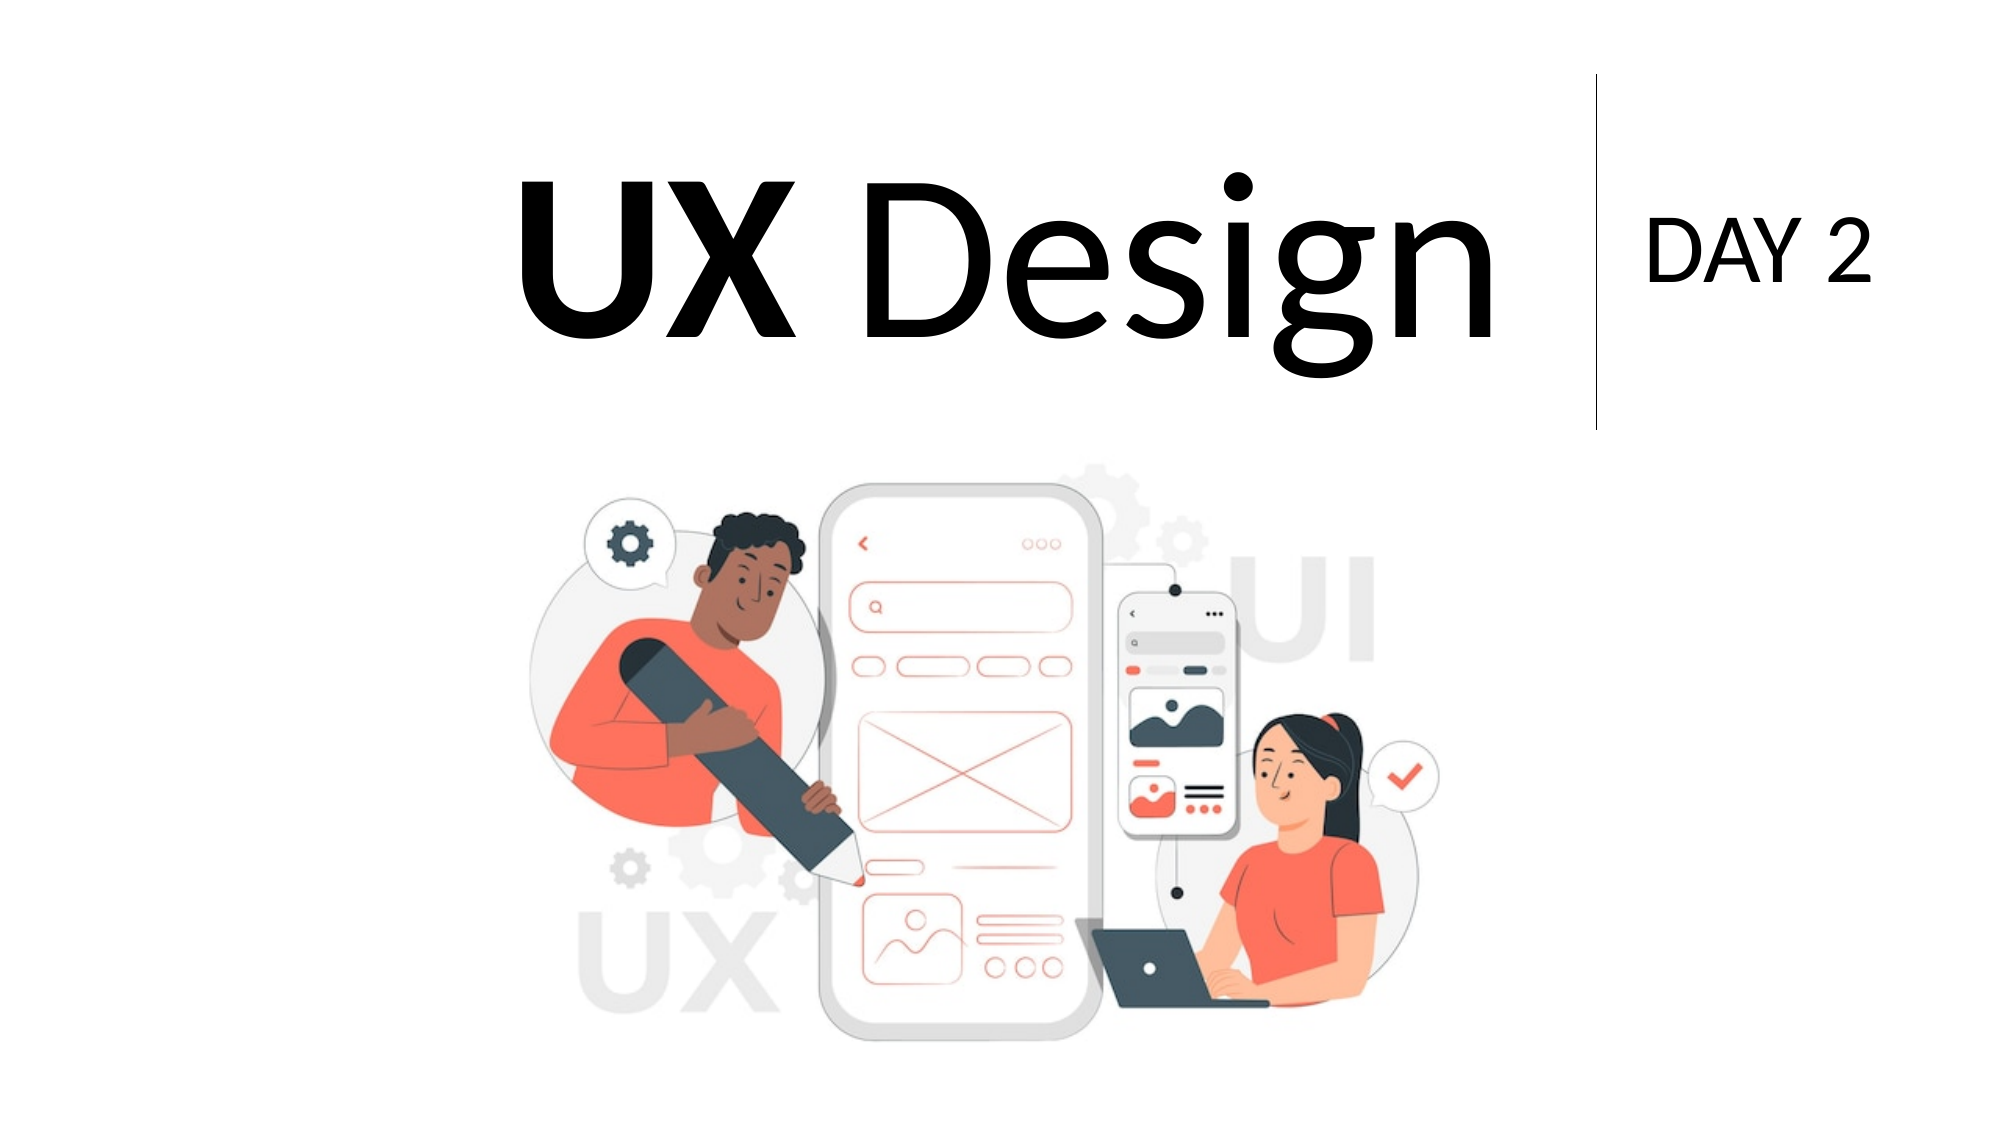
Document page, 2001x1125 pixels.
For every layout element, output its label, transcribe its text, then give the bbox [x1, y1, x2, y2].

text_box UX Design [494, 90, 1521, 393]
text_box DAY 2 [1628, 175, 1891, 311]
picture [489, 430, 1468, 1082]
